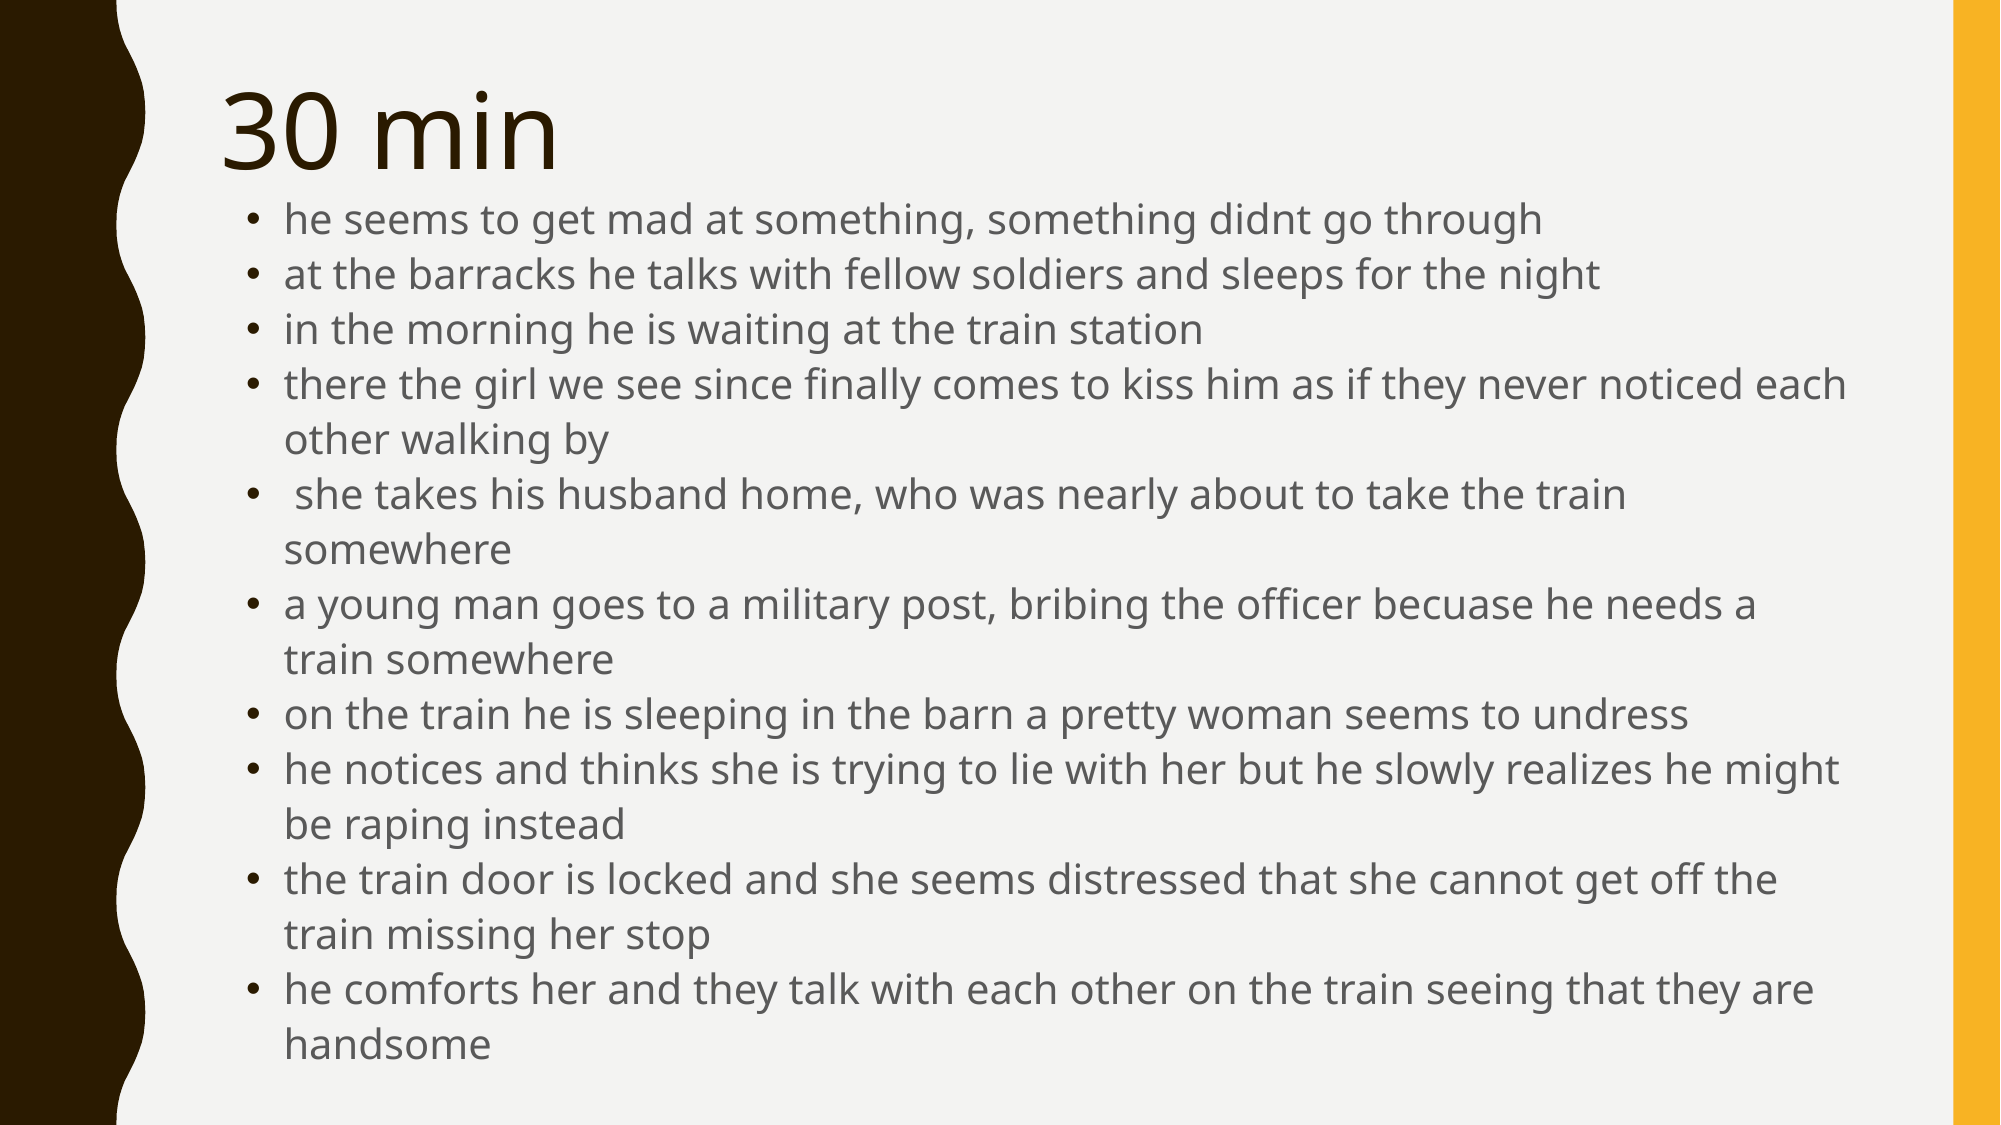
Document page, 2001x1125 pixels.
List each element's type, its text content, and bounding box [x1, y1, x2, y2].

title 30 min [205, 62, 1875, 308]
list he seems to get mad at something, something didnt go through at the barracks he talks with fellow soldiers and sleeps for the night in the morning he is waiting at the train station there the girl we see since finally comes to kiss him as if they never noticed each other walking by she takes his husband home, who was nearly about to take the train somewhere a young man goes to a military post, bribing the officer becuase he needs a train somewhere on the train he is sleeping in the barn a pretty woman seems to undress he notices and thinks she is trying to lie with her but he slowly realizes he might be raping instead the train door is locked and she seems distressed that she cannot get off the train missing her stop he comforts her and they talk with each other on the train seeing that they are handsome [193, 173, 1864, 921]
